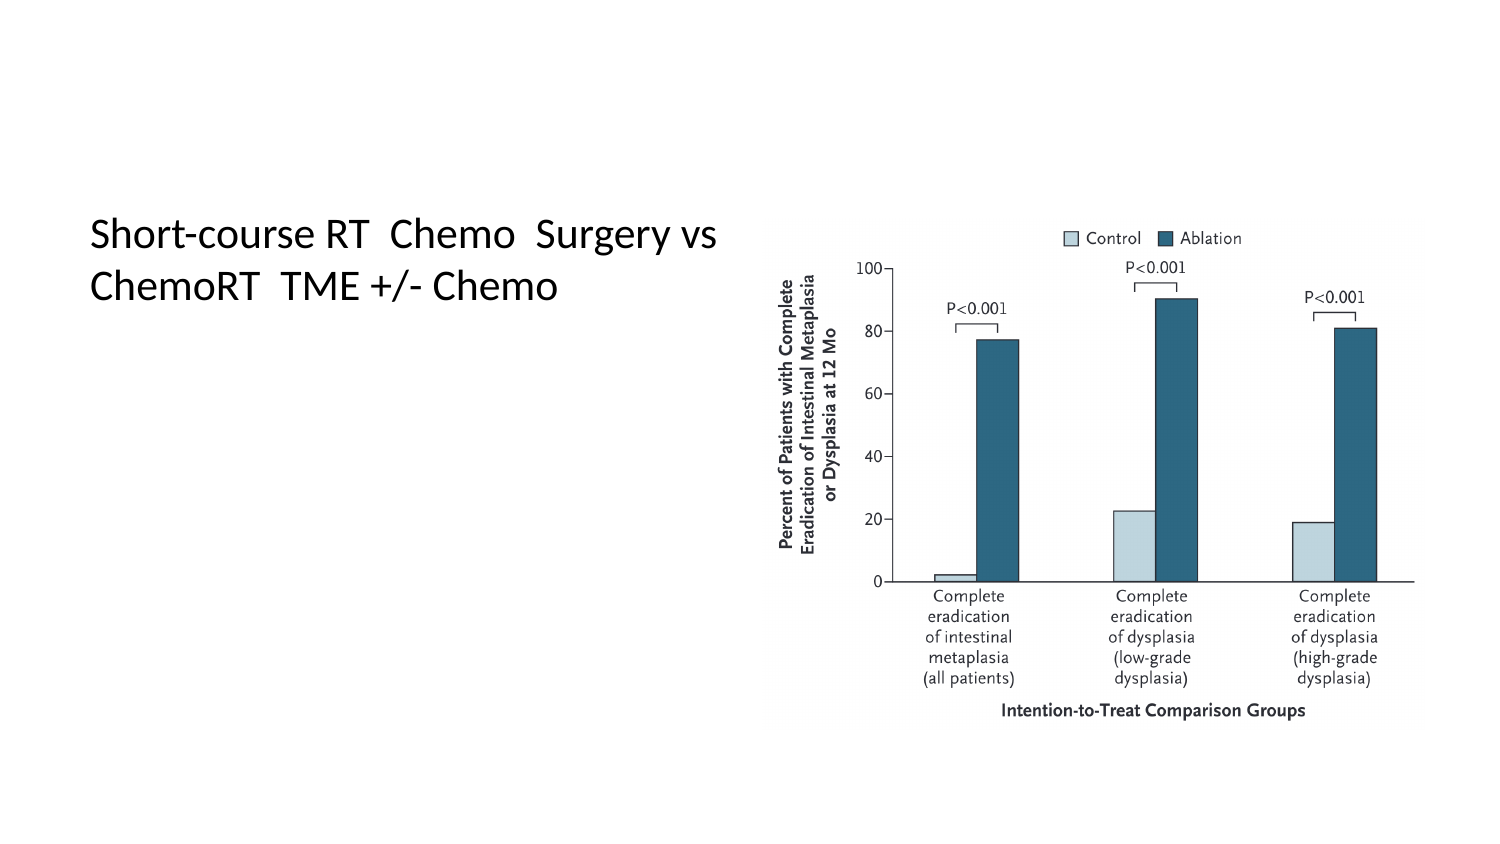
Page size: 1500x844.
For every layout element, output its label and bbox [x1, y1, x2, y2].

picture [762, 218, 1426, 730]
